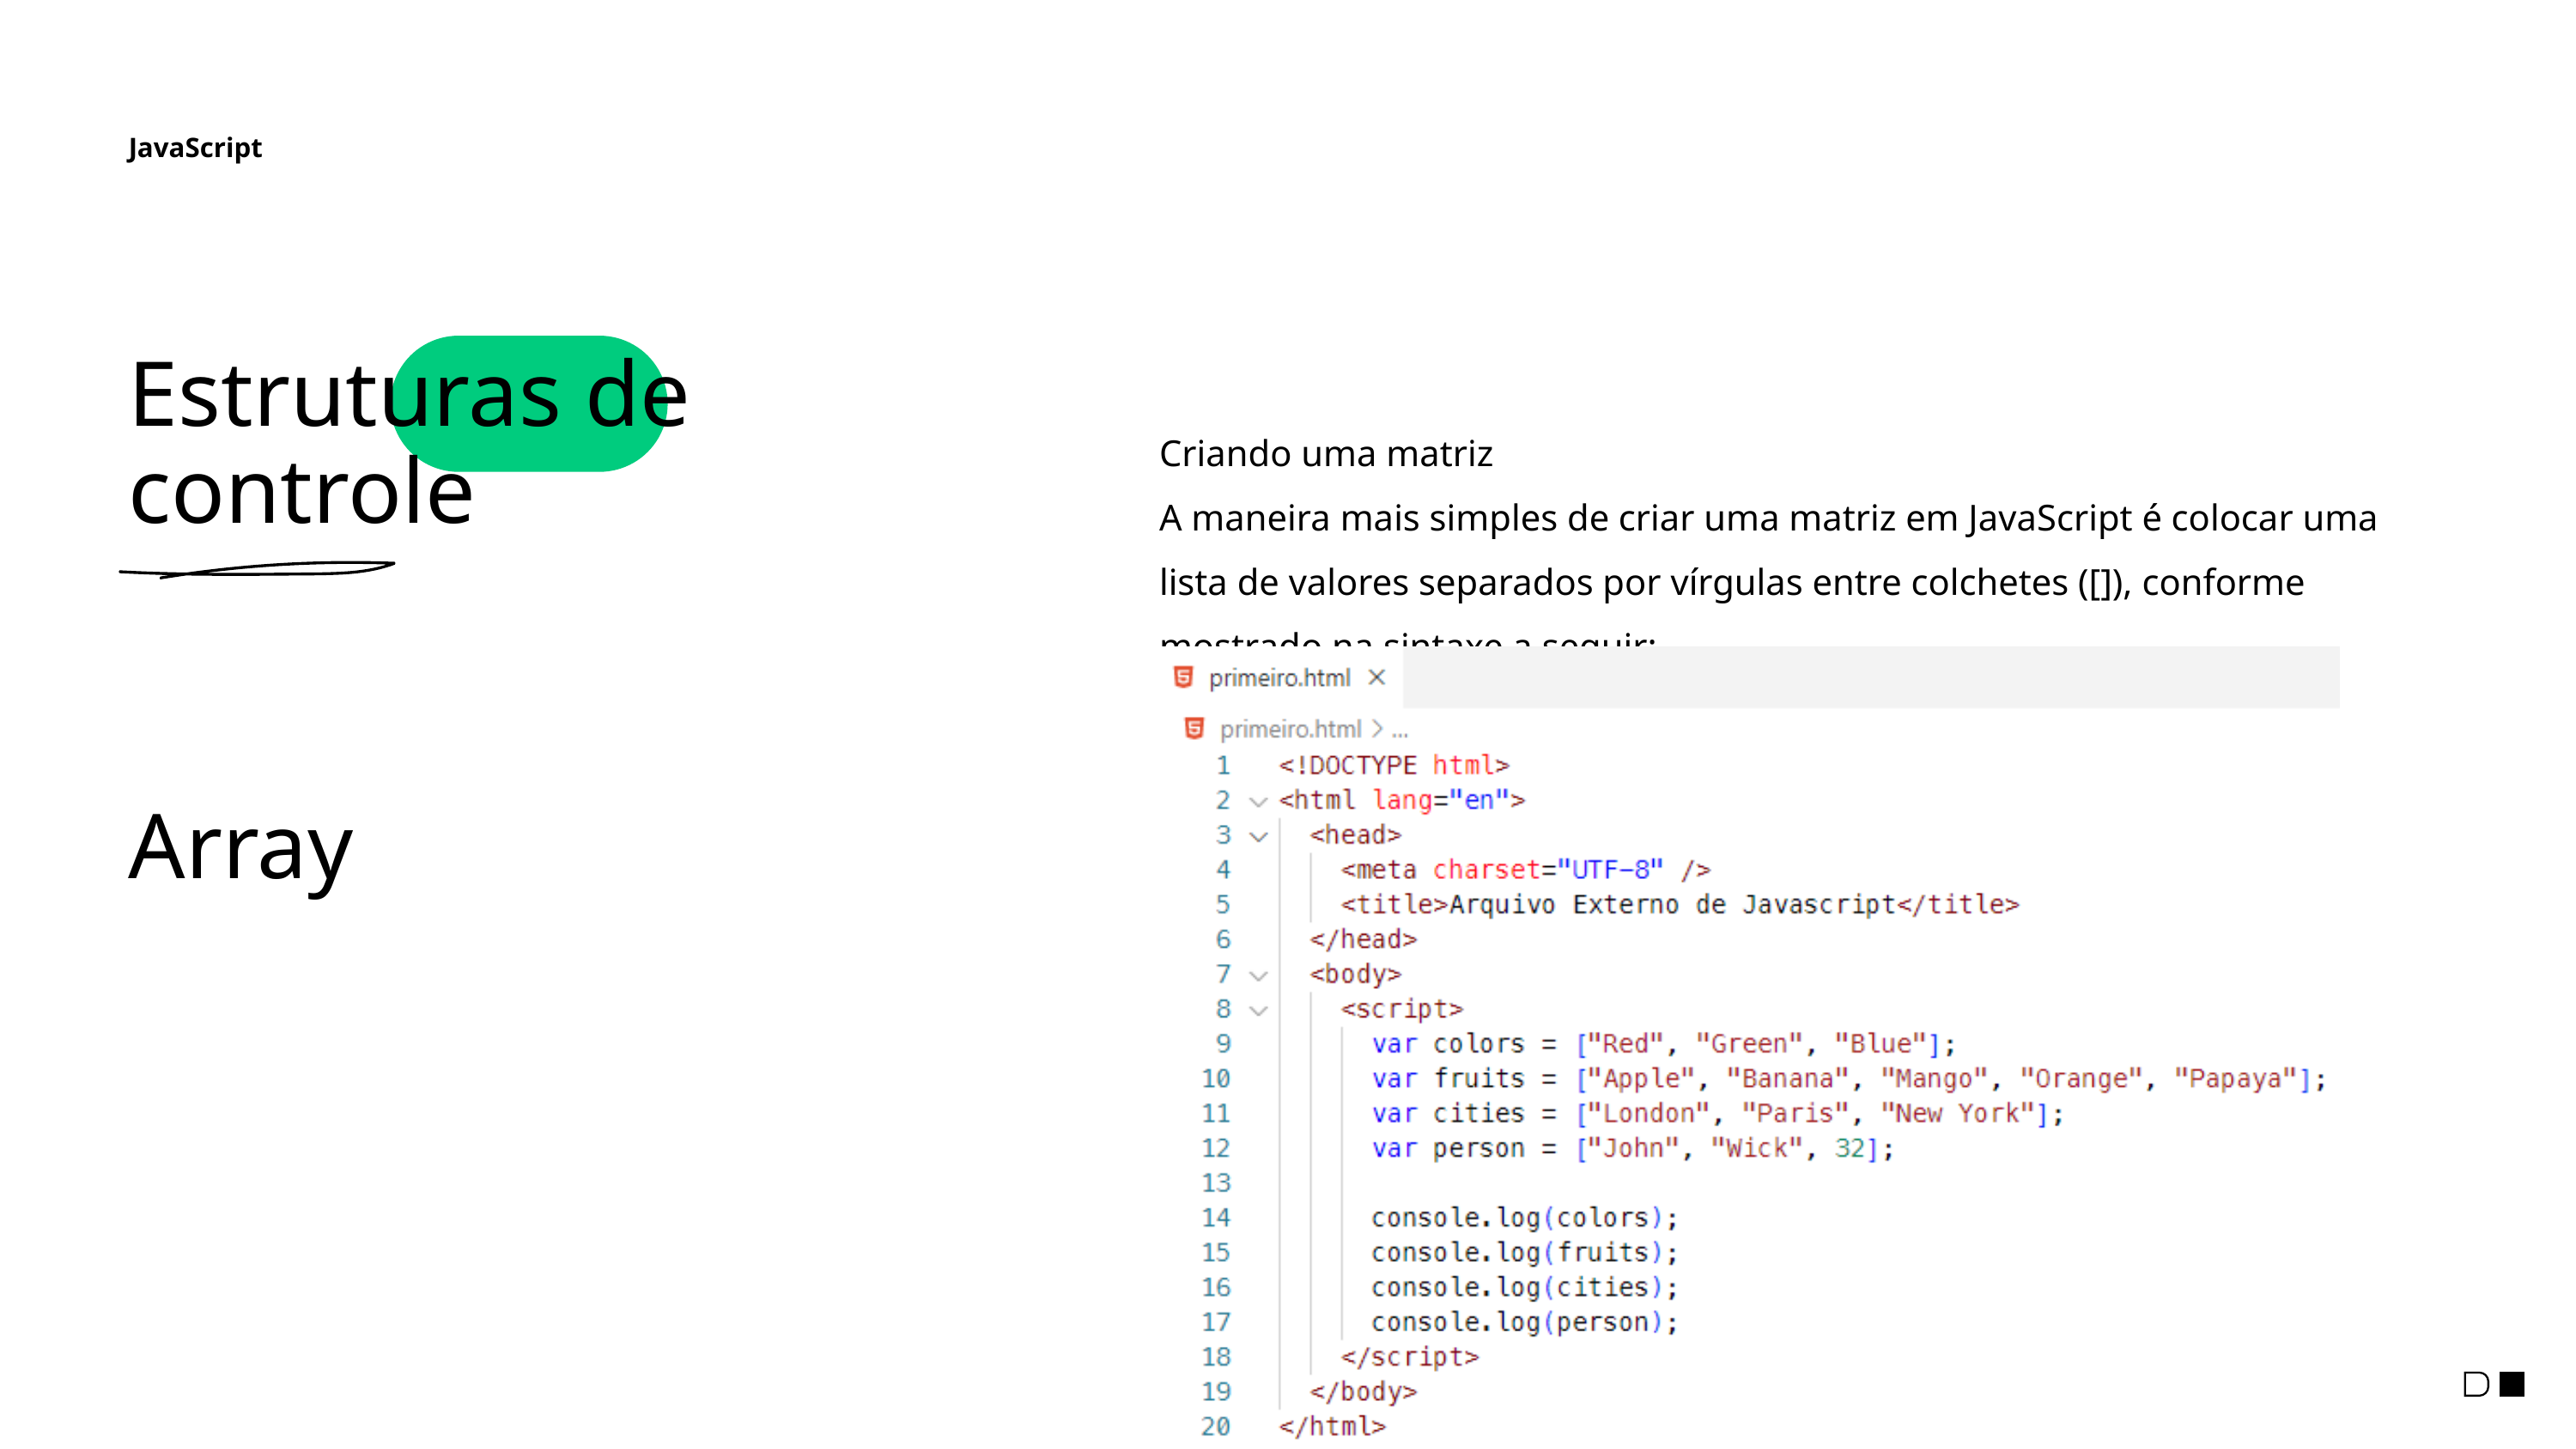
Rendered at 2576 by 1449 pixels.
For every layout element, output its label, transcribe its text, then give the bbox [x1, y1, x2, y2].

text_box Estruturas de controle Array [128, 349, 1030, 896]
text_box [2464, 1371, 2525, 1397]
picture [1158, 646, 2341, 1442]
text_box Criando uma matriz A maneira mais simples de criar uma matriz em JavaScript é colocar uma lista de valores separados por vírgulas entre colchetes ([]), conforme mostrado na sintaxe a seguir: [1158, 366, 2448, 731]
text_box [118, 561, 396, 579]
text_box [418, 336, 640, 349]
text_box JavaScript [128, 130, 472, 160]
